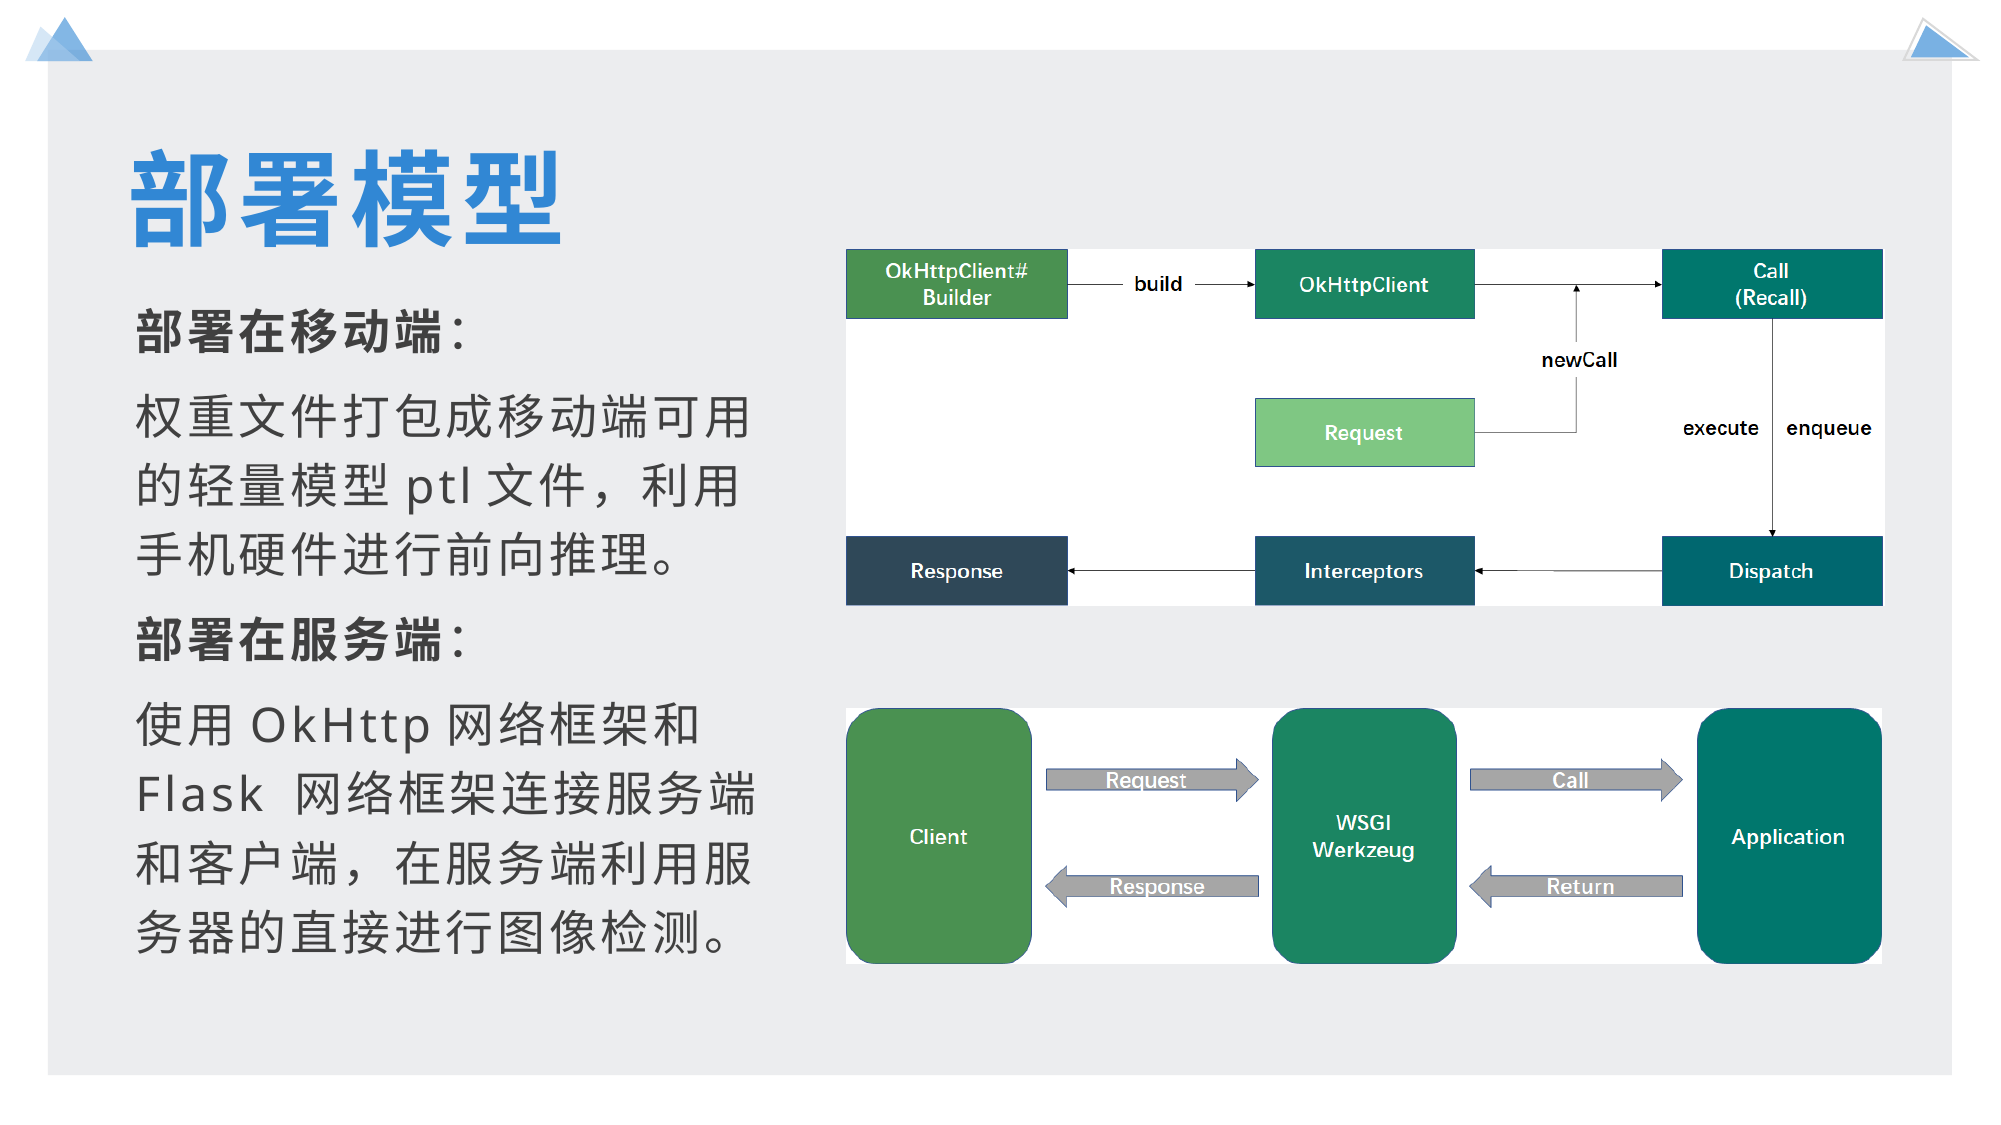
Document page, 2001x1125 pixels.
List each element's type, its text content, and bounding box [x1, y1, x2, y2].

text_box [25, 17, 1978, 62]
picture [846, 708, 1882, 964]
picture [846, 249, 1885, 606]
text_box 部署在移动端： 权重文件打包成移动端可用的轻量模型ptl文件，利用手机硬件进行前向推理。 部署在服务端： 使用OkHttp网络框架和Flask 网络框架连接服务端和客户端，在服务端利用服务器的直接进行图像检测。 [124, 274, 788, 964]
text_box 部署模型 [112, 114, 643, 267]
text_box [47, 62, 1953, 1076]
